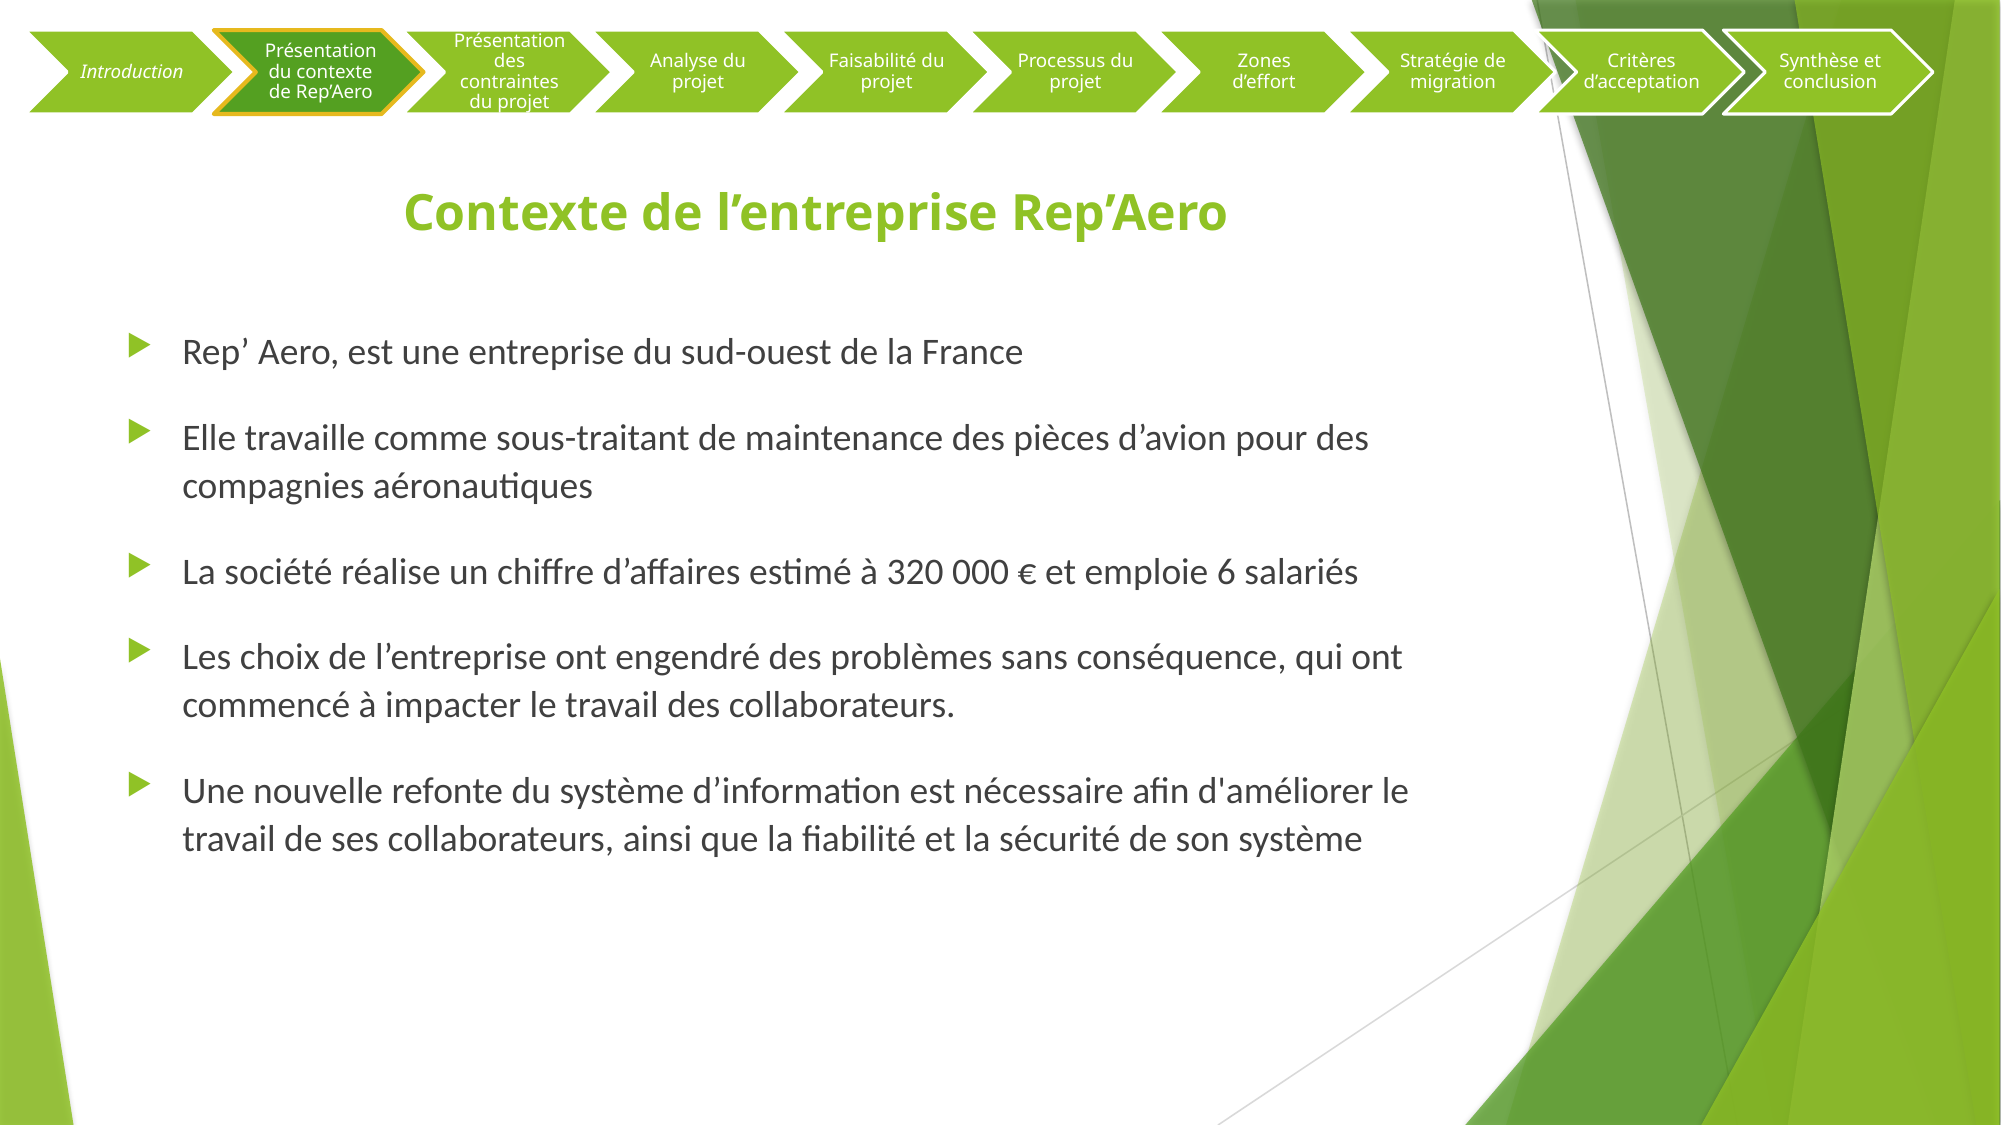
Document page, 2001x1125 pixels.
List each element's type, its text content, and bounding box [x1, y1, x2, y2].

title Contexte de l’entreprise Rep’Aero [111, 172, 1522, 284]
list Rep’ Aero, est une entreprise du sud-ouest de la France Elle travaille comme sous-traitant de maintenance des pièces d’avion pour des compagnies aéronautiques La société réalise un chiffre d’affaires estimé à 320 000 € et emploie 6 salariés Les choix de l’entreprise ont engendré des problèmes sans conséquence, qui ont commencé à impacter le travail des collaborateurs. Une nouvelle refonte du système d’information est nécessaire afin d'améliorer le travail de ses collaborateurs, ainsi que la fiabilité et la sécurité de son système [111, 316, 1522, 1071]
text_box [24, 29, 1934, 116]
